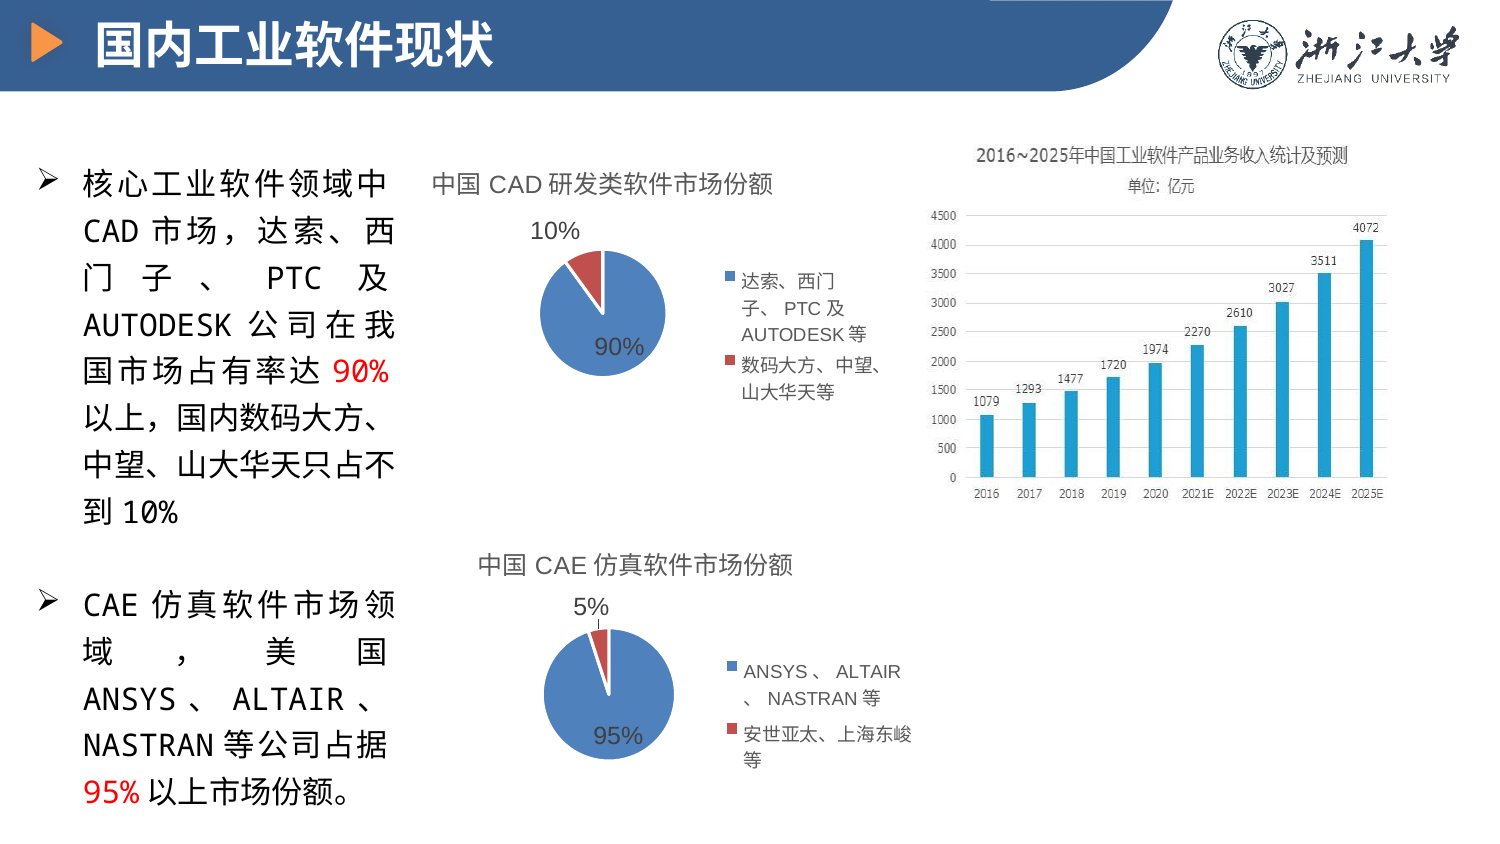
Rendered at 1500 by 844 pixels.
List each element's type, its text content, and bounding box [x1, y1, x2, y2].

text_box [0, 0, 1174, 92]
picture [1205, 2, 1469, 101]
text_box 核心工业软件领域中CAD市场，达索、西门子、PTC及AUTODESK公司在我国市场占有率达90%以上，国内数码大方、中望、山大华天只占不到10% CAE仿真软件市场领域，美国ANSYS、ALTAIR、NASTRAN等公司占据95%以上市场份额。 [21, 147, 300, 818]
chart [305, 140, 926, 844]
picture [924, 140, 1387, 504]
